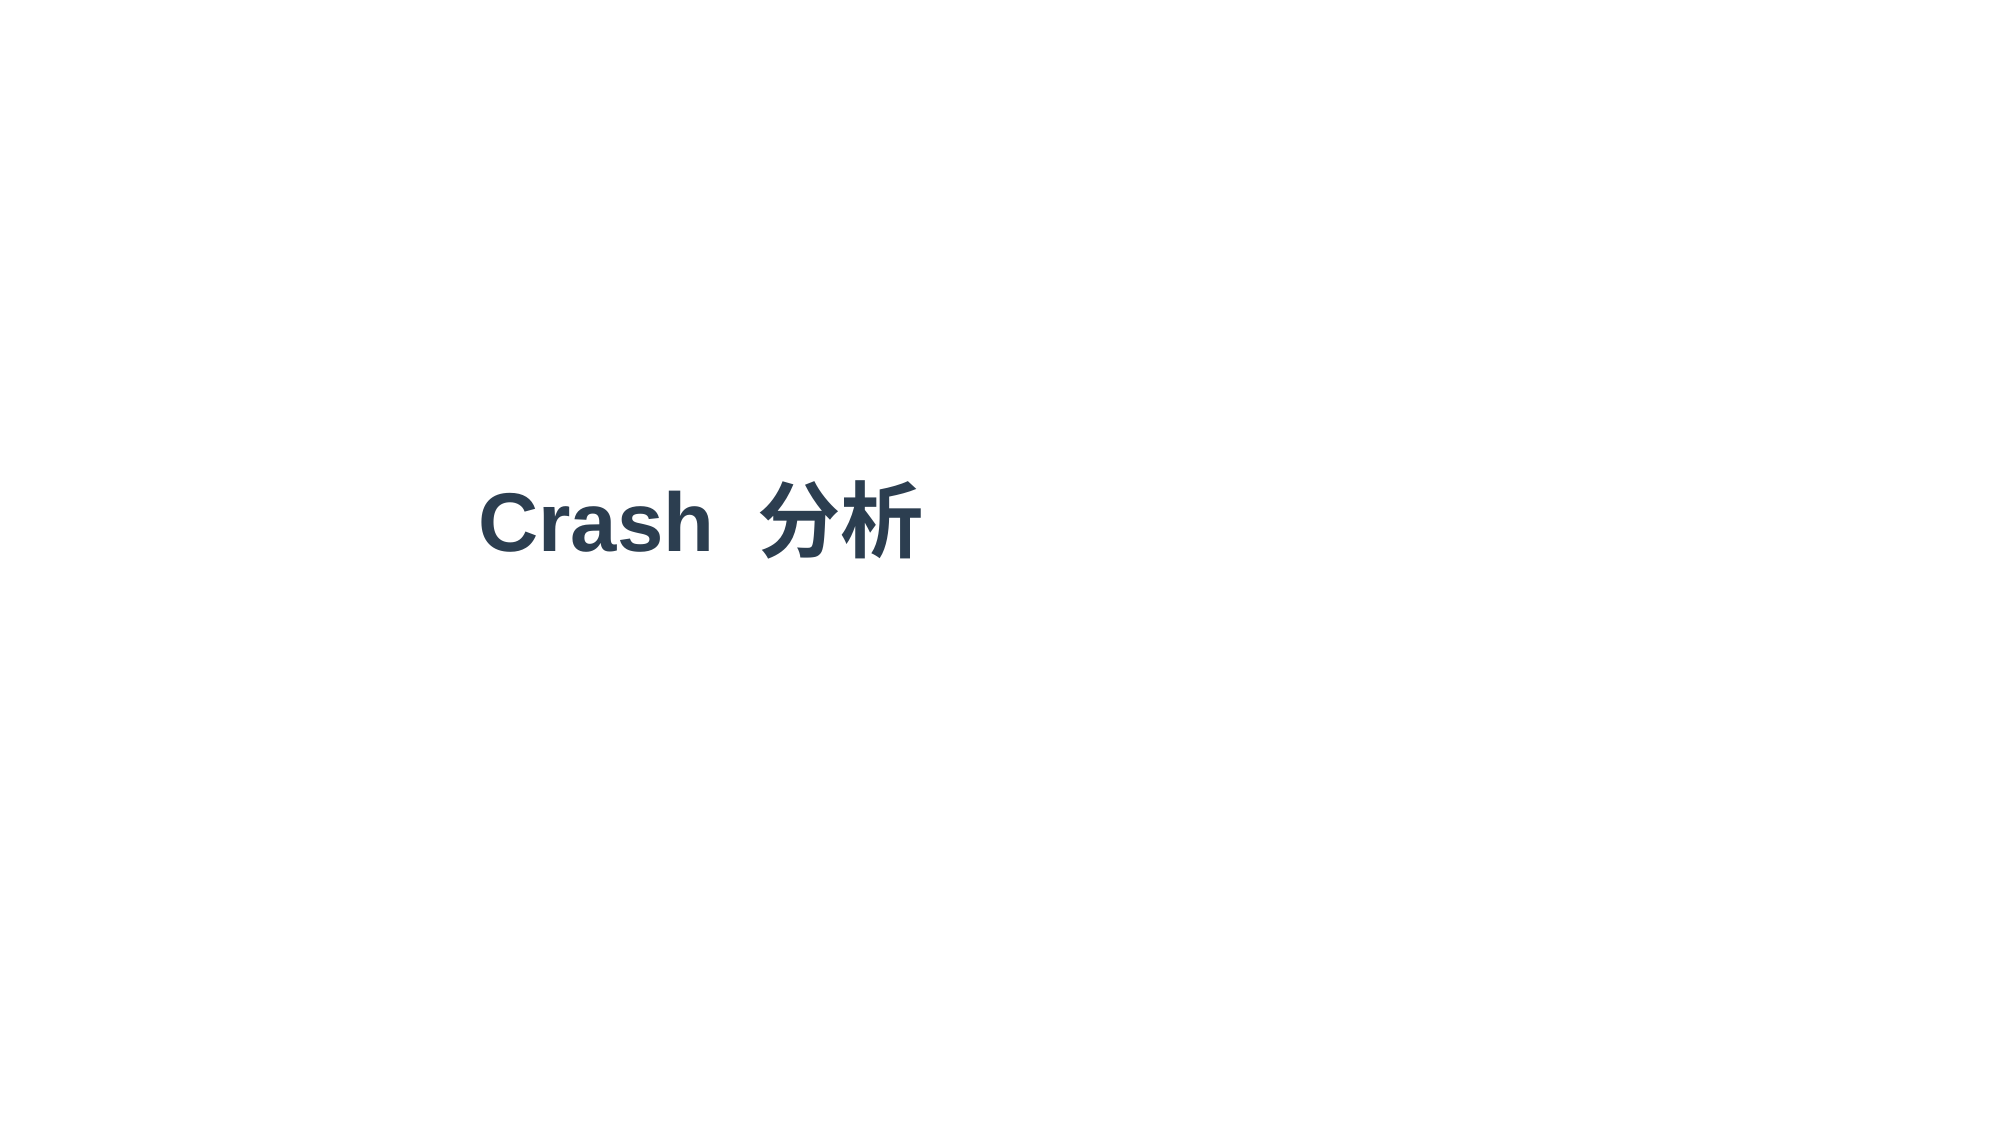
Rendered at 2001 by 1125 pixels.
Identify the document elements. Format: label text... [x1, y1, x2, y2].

text_box Crash 分析 [463, 460, 939, 576]
